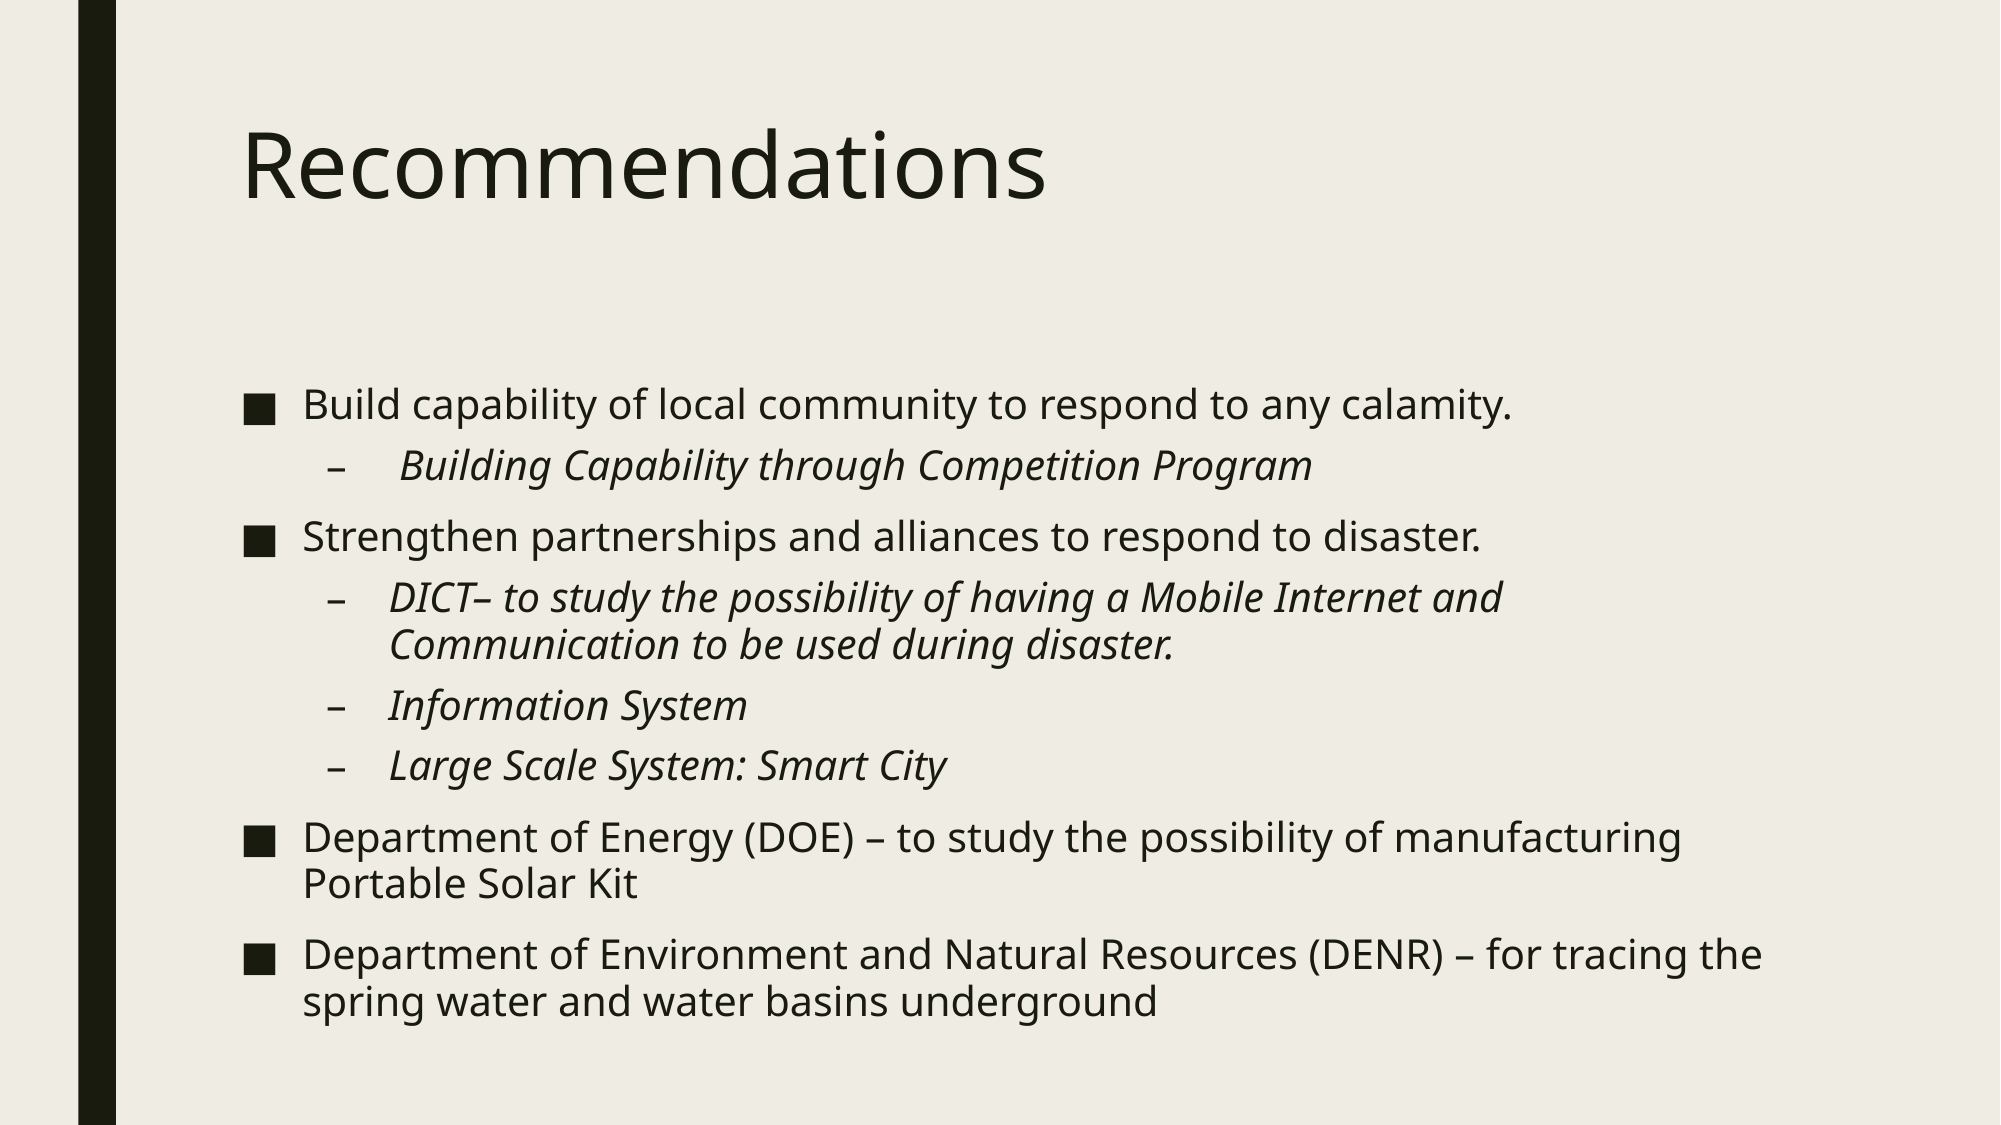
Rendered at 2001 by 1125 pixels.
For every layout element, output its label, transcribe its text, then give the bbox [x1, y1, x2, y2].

title Recommendations [225, 112, 1800, 357]
list Build capability of local community to respond to any calamity. Building Capability through Competition Program Strengthen partnerships and alliances to respond to disaster. DICT– to study the possibility of having a Mobile Internet and Communication to be used during disaster. Information System Large Scale System: Smart City Department of Energy (DOE) – to study the possibility of manufacturing Portable Solar Kit Department of Environment and Natural Resources (DENR) – for tracing the spring water and water basins underground [225, 375, 1800, 1040]
